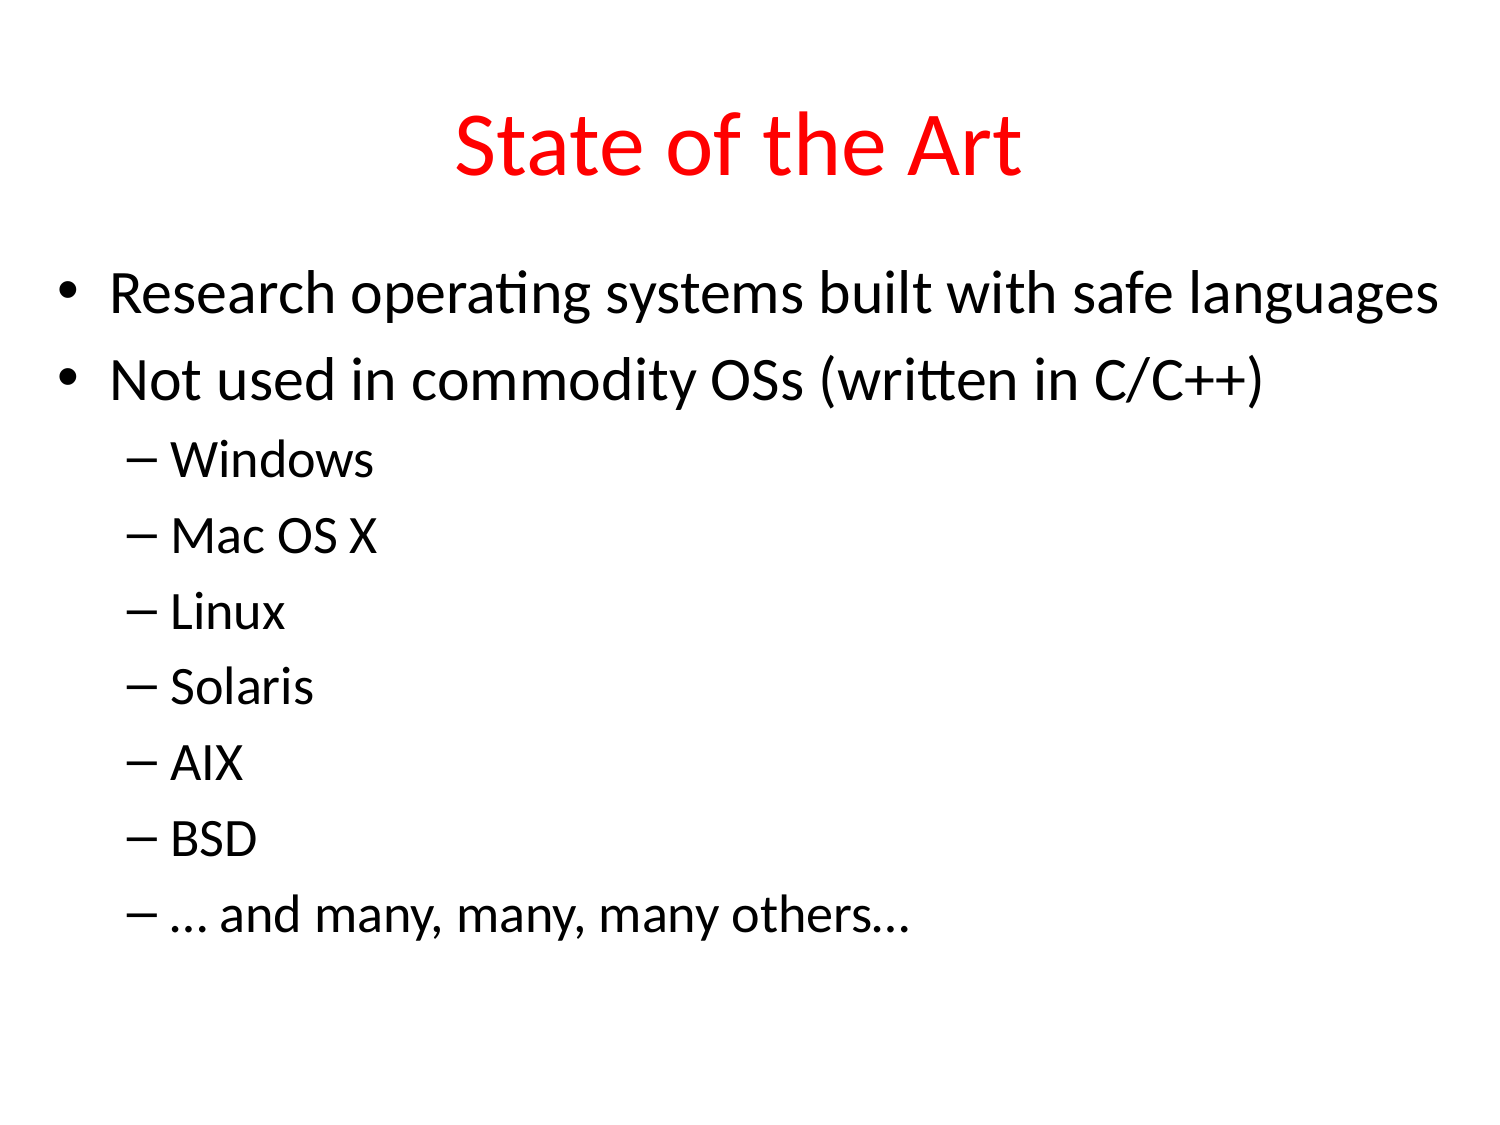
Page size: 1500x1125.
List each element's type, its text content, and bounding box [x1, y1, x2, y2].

list Research operating systems built with safe languages Not used in commodity OSs (written in C/C++) Windows Mac OS X Linux Solaris AIX BSD … and many, many, many others… [42, 243, 1465, 1032]
title State of the Art [75, 45, 1425, 233]
